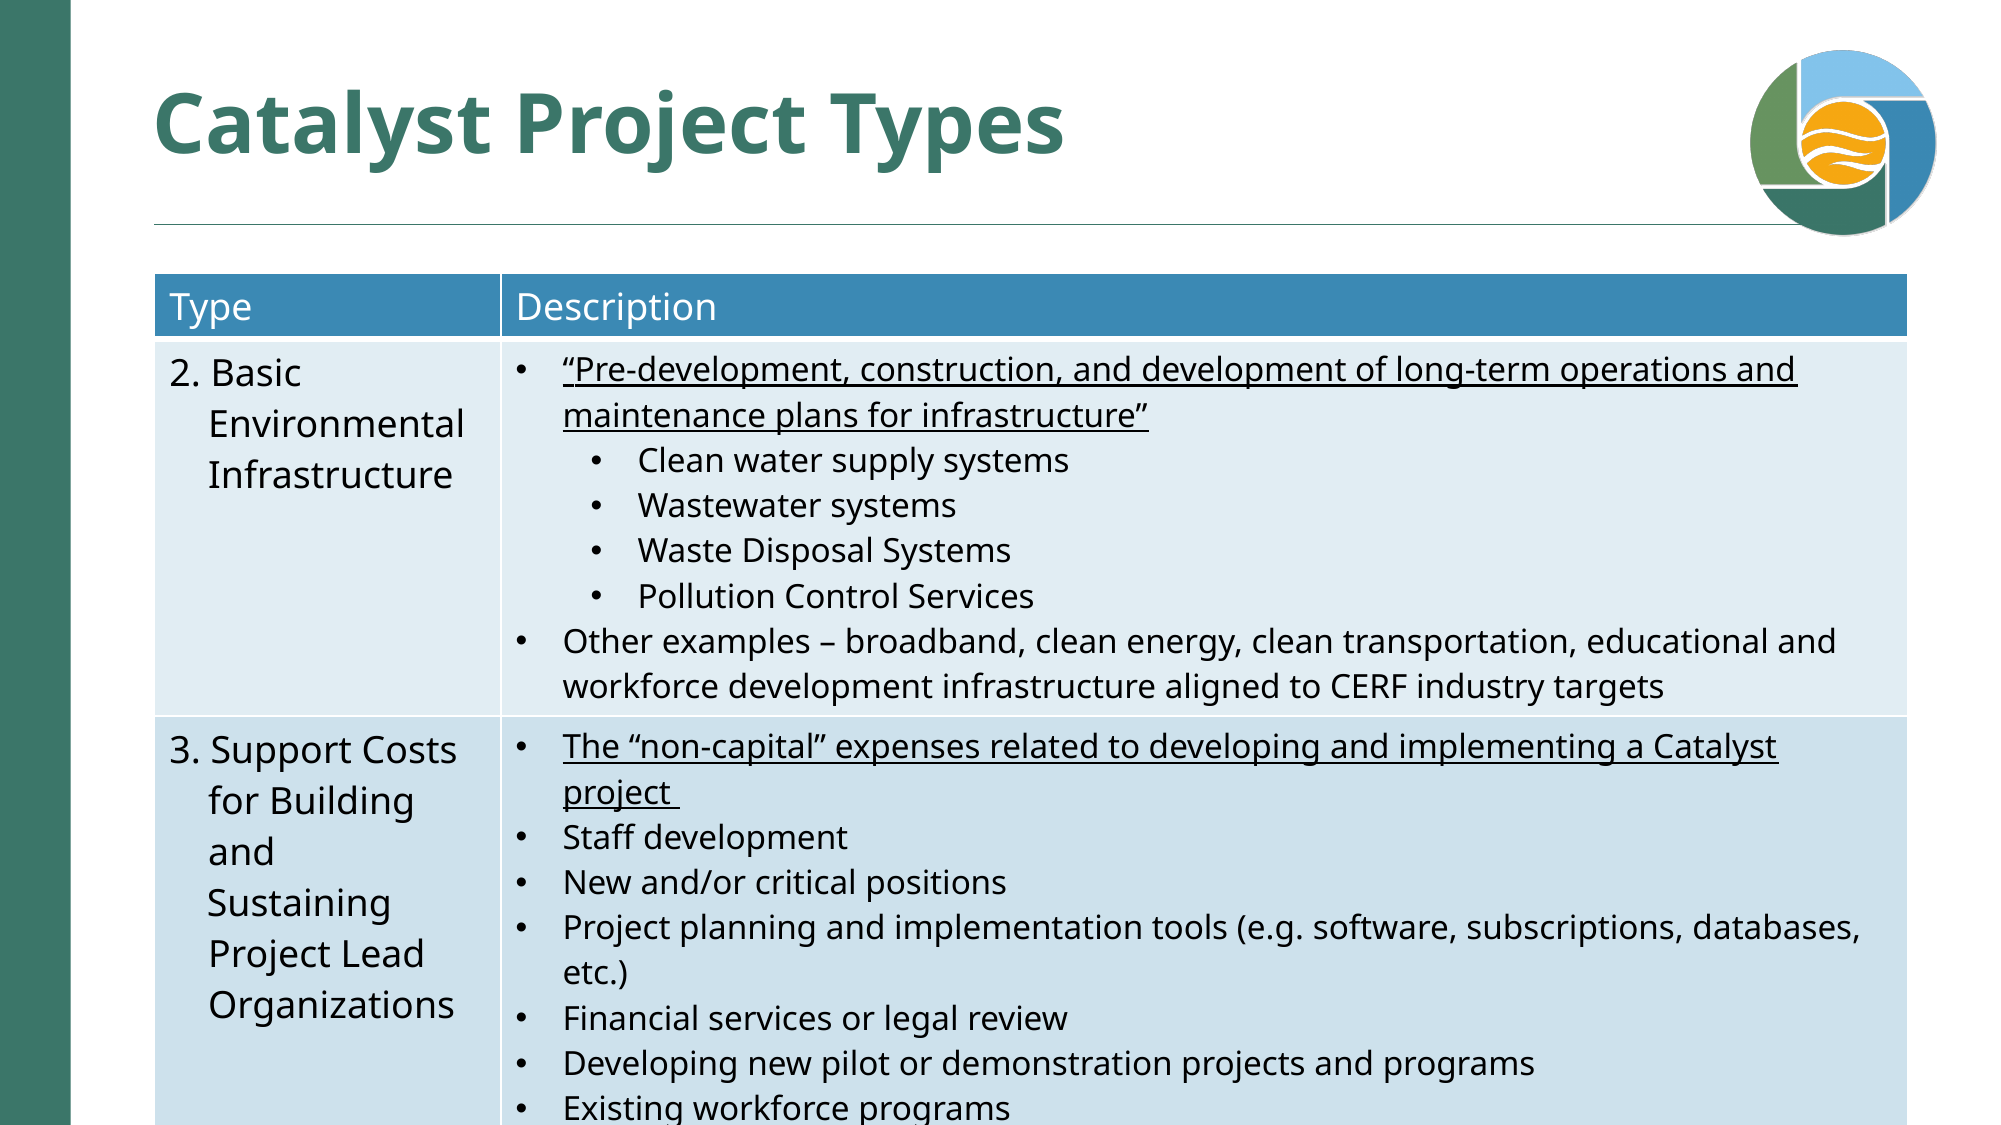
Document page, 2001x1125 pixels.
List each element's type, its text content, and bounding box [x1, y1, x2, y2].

title Catalyst Project Types [137, 18, 1863, 236]
table_header Description [502, 274, 1907, 336]
table_cell The “non-capital” expenses related to developing and implementing a Catalyst project Staff development New and/or critical positions Project planning and implementation tools (e.g. software, subscriptions, databases, etc.) Financial services or legal review Developing new pilot or demonstration projects and programs Existing workforce programs Technical assistance for partners [502, 717, 1907, 1125]
table_header Type [155, 274, 500, 336]
picture [1694, 41, 1992, 250]
table_cell “Pre-development, construction, and development of long-term operations and maintenance plans for infrastructure” Clean water supply systems Wastewater systems Waste Disposal Systems Pollution Control Services Other examples – broadband, clean energy, clean transportation, educational and workforce development infrastructure aligned to CERF industry targets [502, 342, 1907, 715]
table_cell 2. Basic Environmental Infrastructure [155, 342, 500, 715]
table_cell 3. Support Costs for Building and Sustaining Project Lead Organizations [155, 717, 500, 1125]
text_box [0, 0, 72, 1125]
